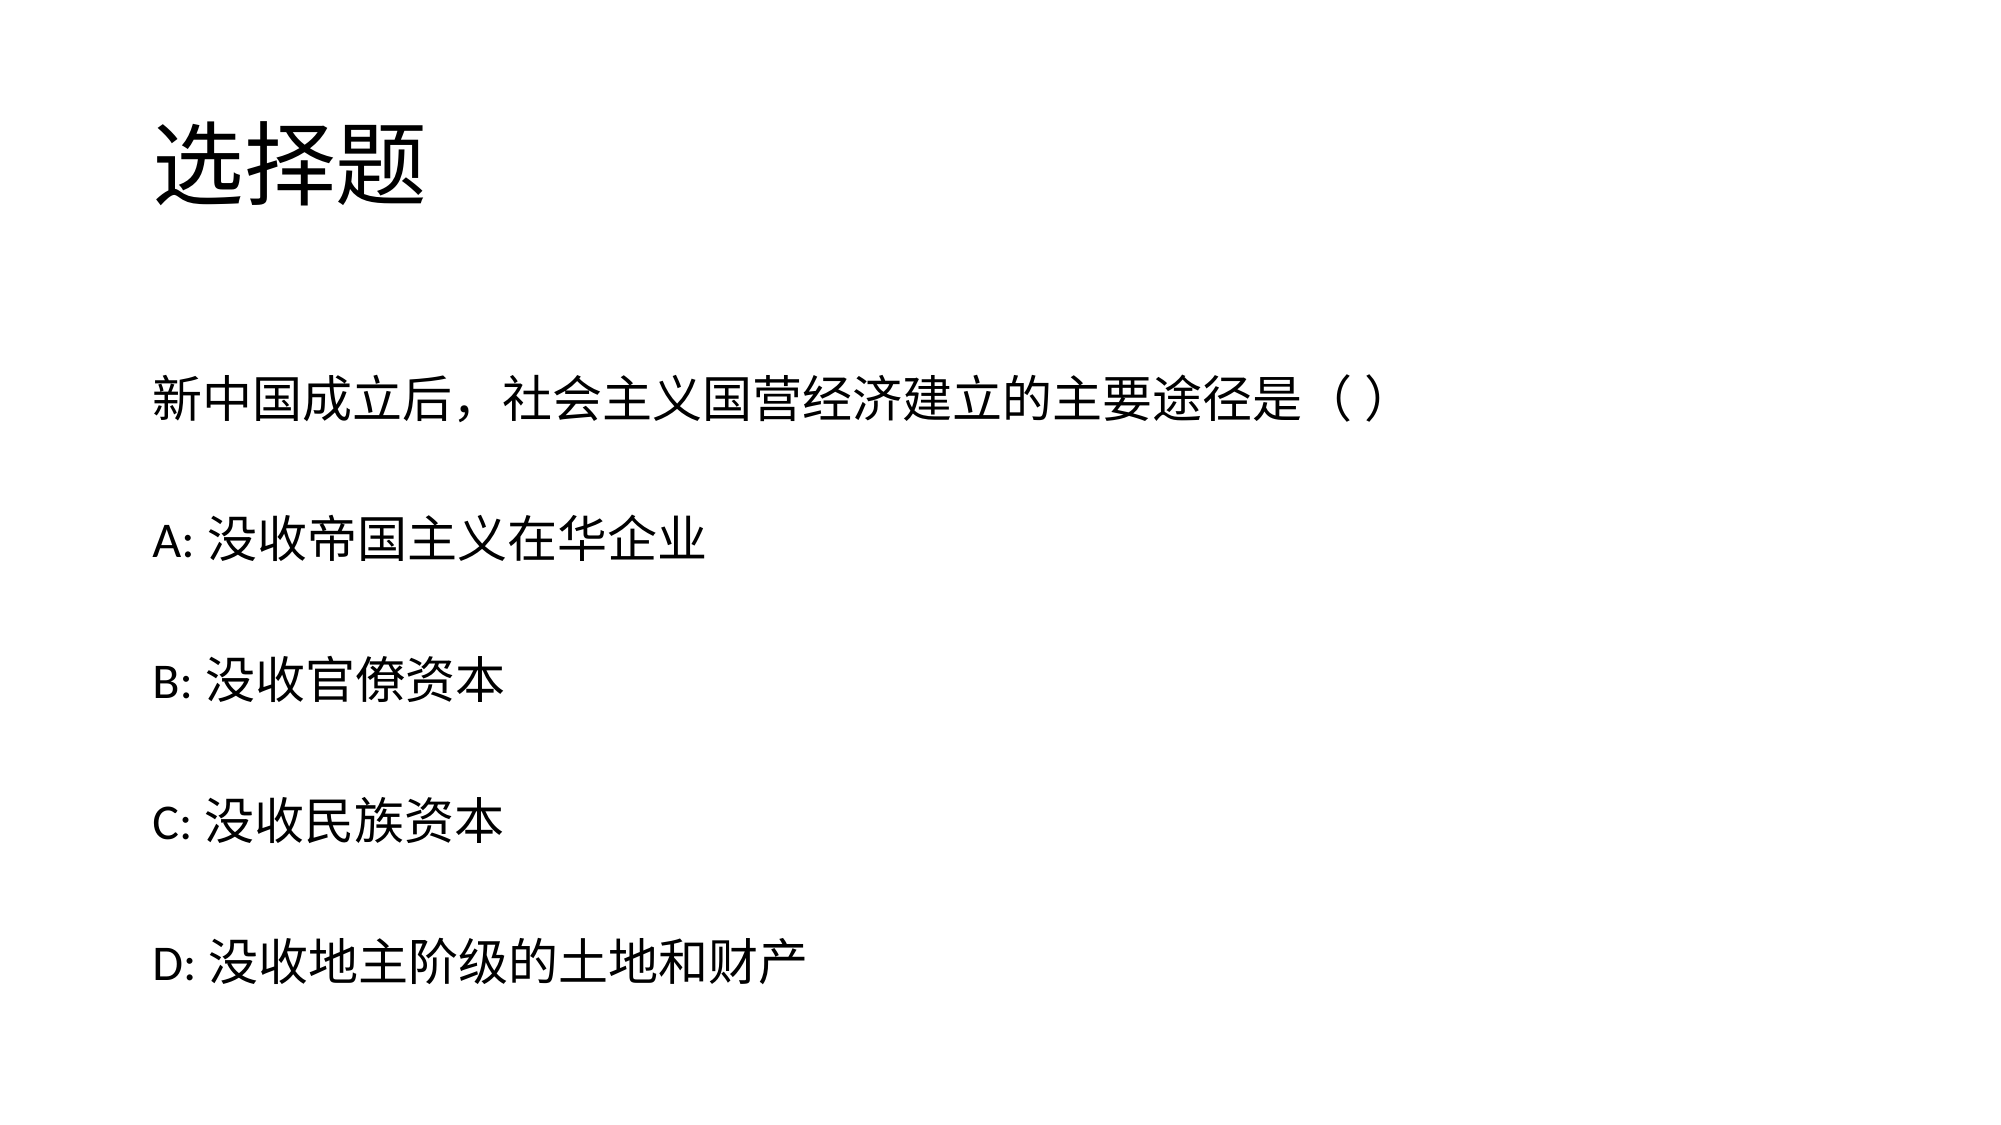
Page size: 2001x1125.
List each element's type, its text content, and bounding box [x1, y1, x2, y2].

title 选择题 [137, 59, 1863, 278]
list 新中国成立后，社会主义国营经济建立的主要途径是（ ） A:没收帝国主义在华企业 B:没收官僚资本 C:没收民族资本 D:没收地主阶级的土地和财产 [137, 299, 1863, 1014]
